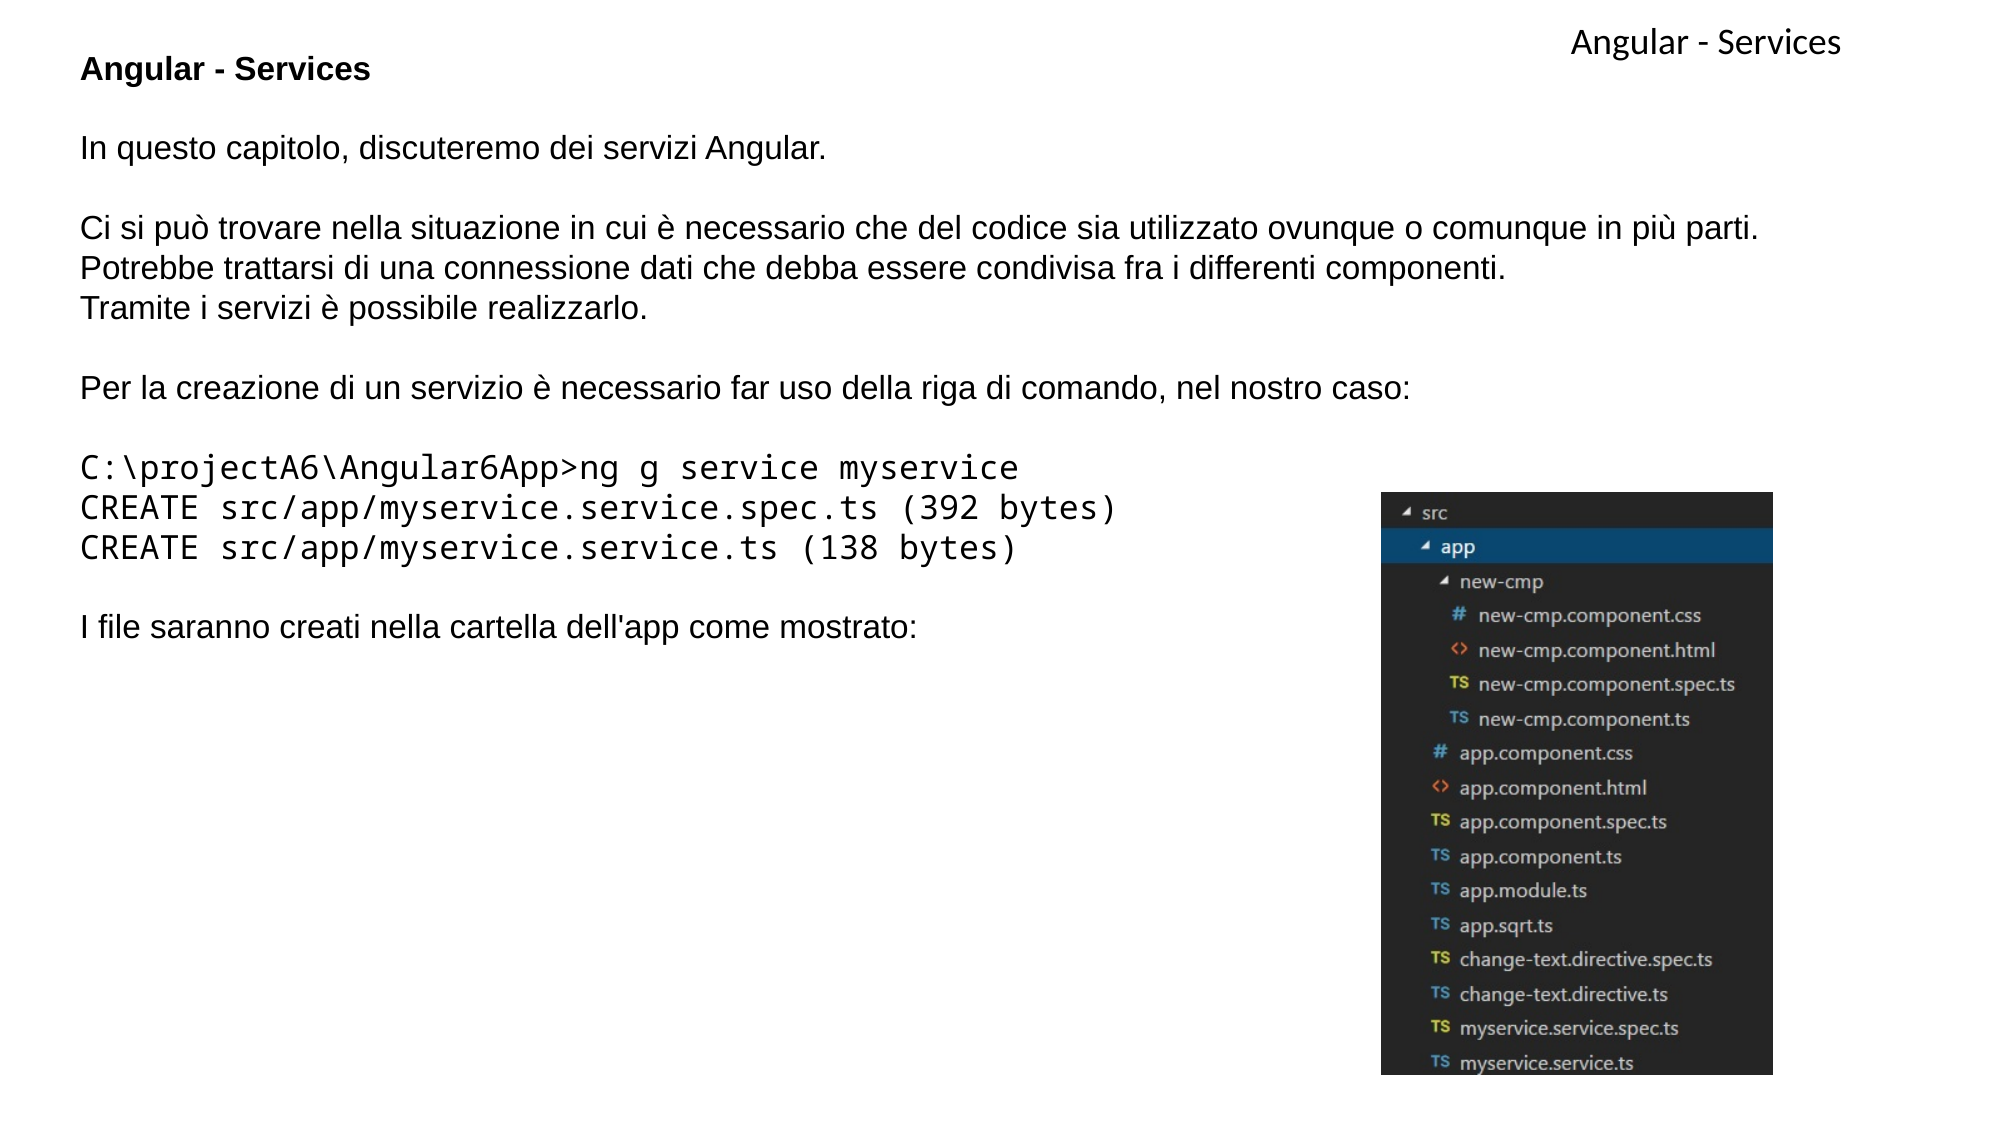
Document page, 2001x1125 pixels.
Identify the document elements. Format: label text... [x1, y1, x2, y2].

picture [1381, 492, 1773, 1075]
text_box Angular - Services In questo capitolo, discuteremo dei servizi Angular. Ci si può trovare nella situazione in cui è necessario che del codice sia utilizzato ovunque o comunque in più parti. Potrebbe trattarsi di una connessione dati che debba essere condivisa fra i differenti componenti. Tramite i servizi è possibile realizzarlo. Per la creazione di un servizio è necessario far uso della riga di comando, nel nostro caso: C:\projectA6\Angular6App>ng g service myservice CREATE src/app/myservice.service.spec.ts (392 bytes) CREATE src/app/myservice.service.ts (138 bytes) I file saranno creati nella cartella dell'app come mostrato: [65, 39, 1896, 1062]
text_box Angular - Services [1556, 9, 1965, 69]
